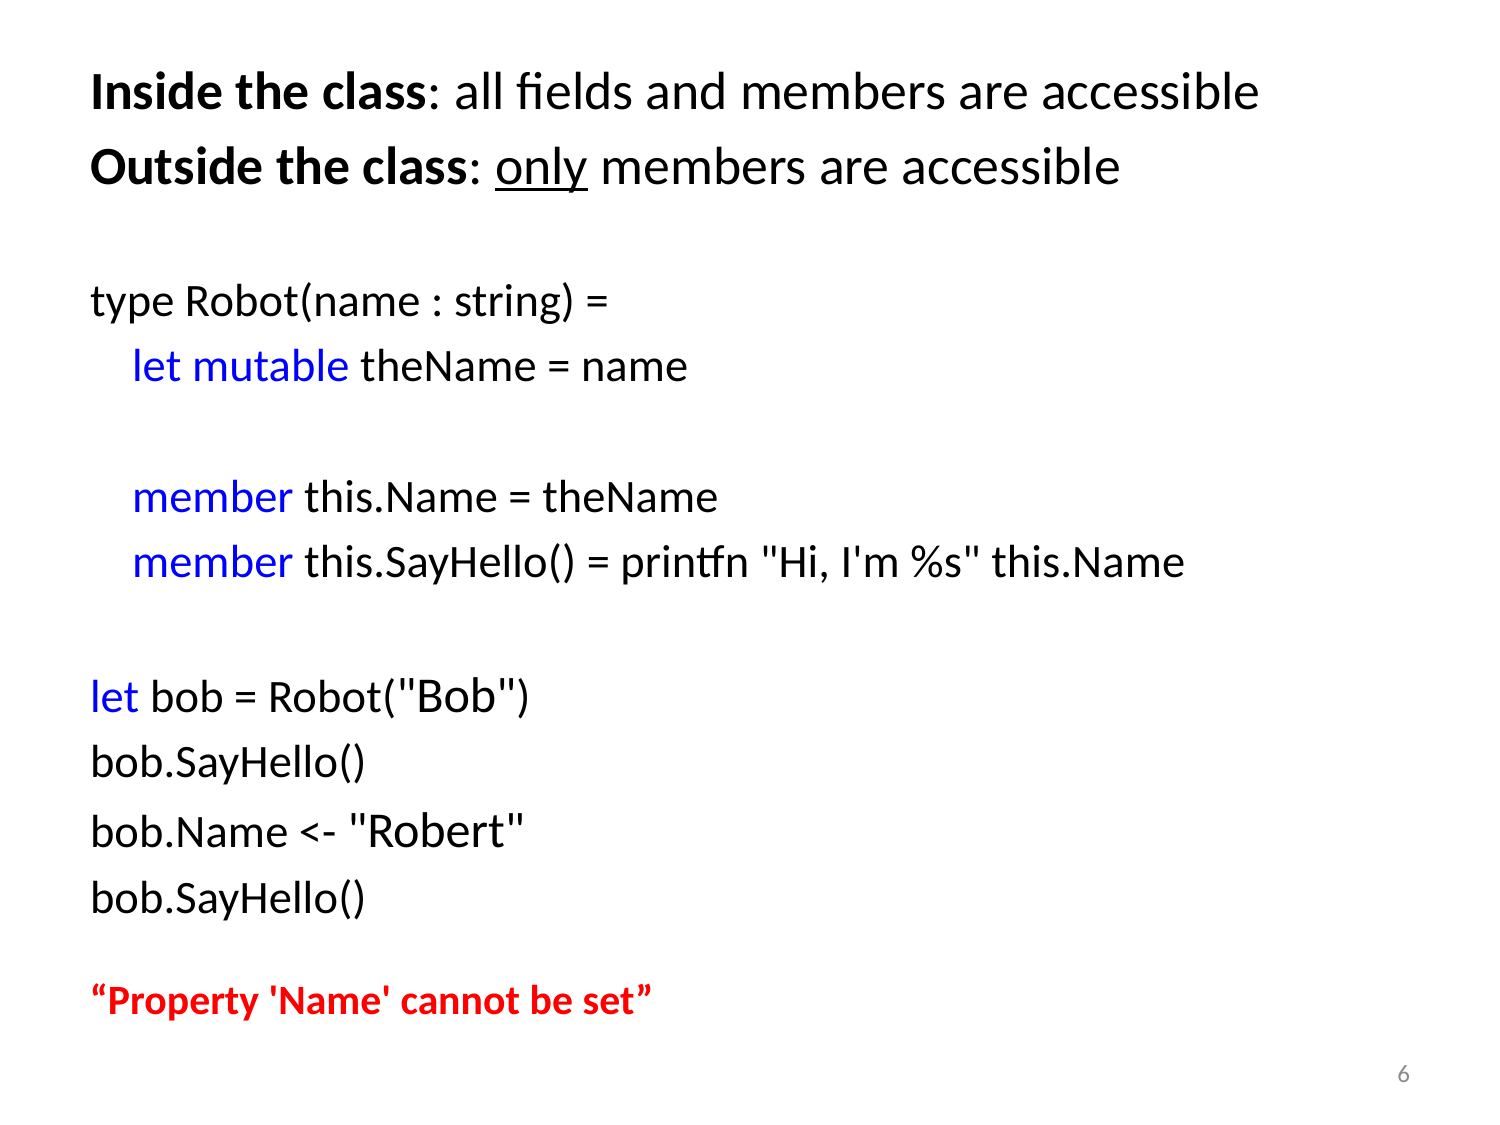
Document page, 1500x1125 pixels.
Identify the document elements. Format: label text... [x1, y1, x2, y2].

text_box “Property 'Name' cannot be set” [75, 965, 778, 1031]
slide_number 6 [1074, 1042, 1425, 1103]
list Inside the class: all fields and members are accessible Outside the class: only members are accessible type Robot(name : string) = let mutable theName = name member this.Name = theName member this.SayHello() = printfn "Hi, I'm %s" this.Name let bob = Robot("Bob") bob.SayHello() bob.Name <- "Robert" bob.SayHello() [75, 48, 1439, 936]
